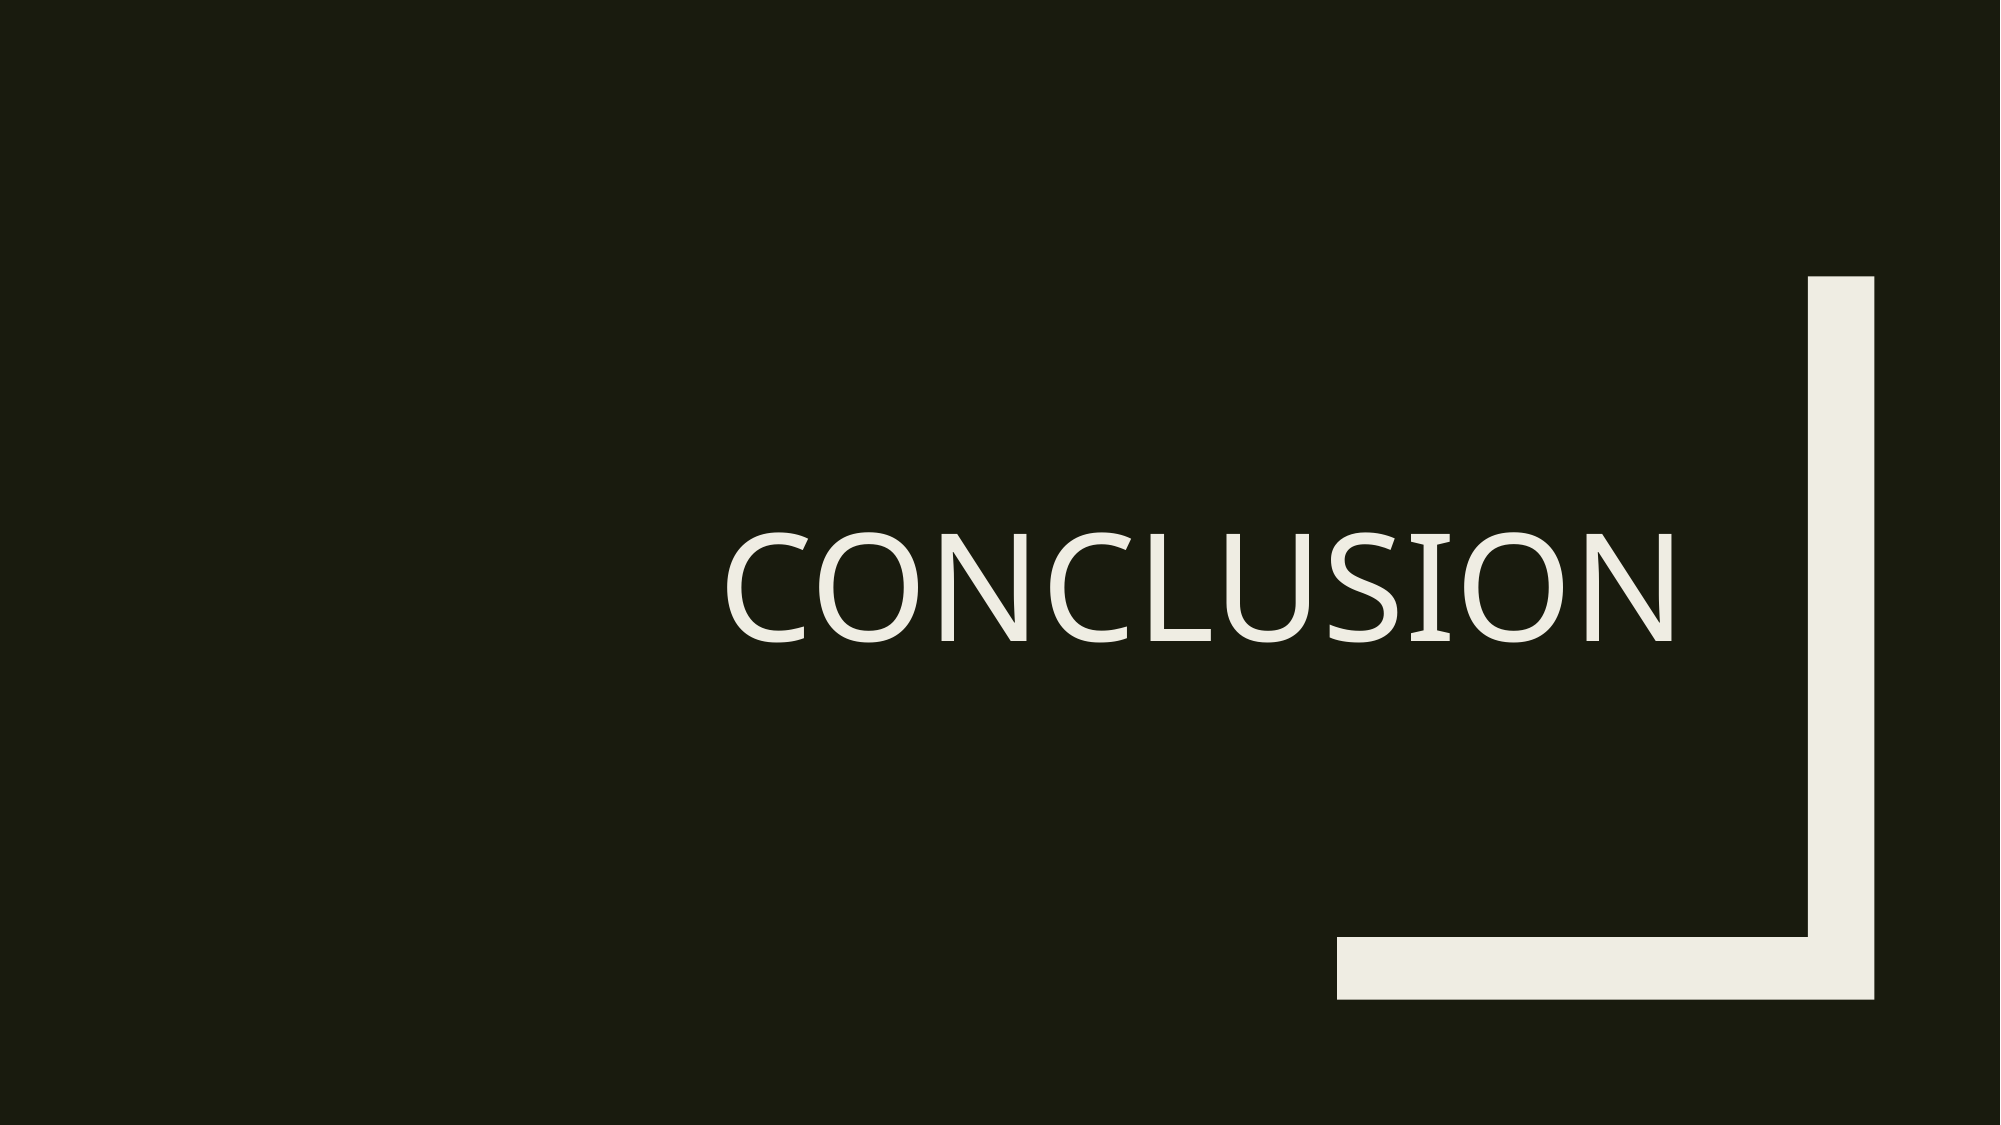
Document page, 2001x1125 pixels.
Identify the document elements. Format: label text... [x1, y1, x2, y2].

title Conclusion [125, 213, 1703, 682]
